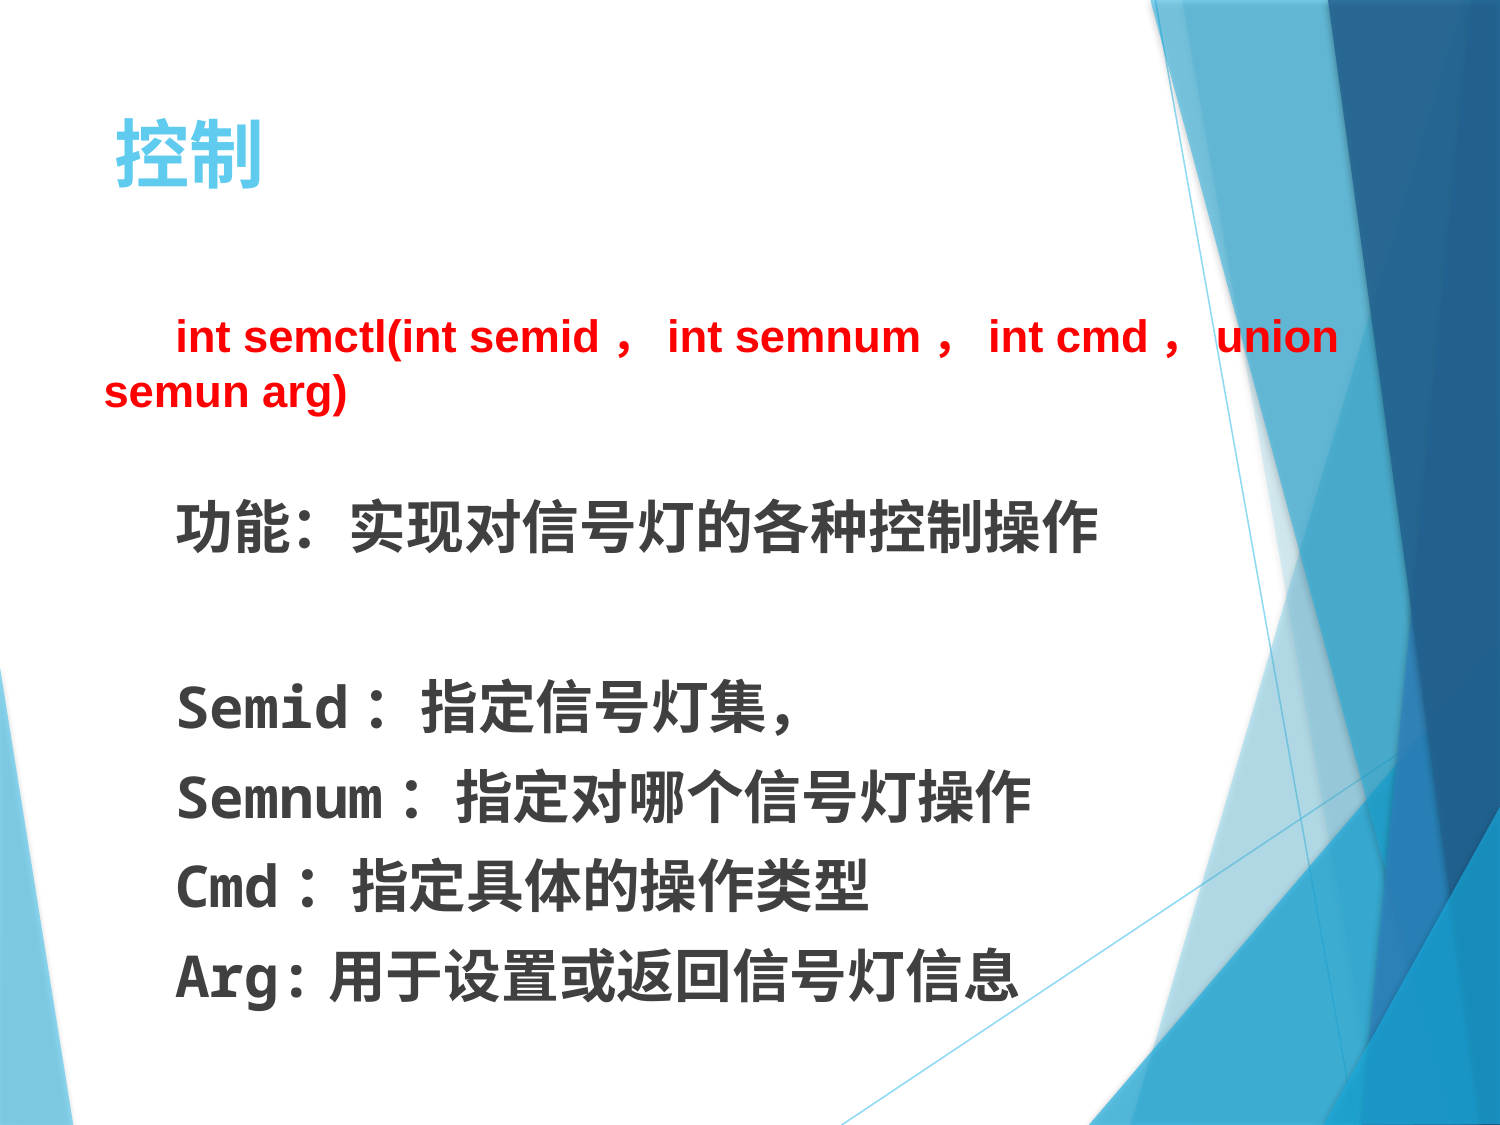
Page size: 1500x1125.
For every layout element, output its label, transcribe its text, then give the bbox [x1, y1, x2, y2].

title 控制 [99, 99, 1142, 299]
list int semctl(int semid，int semnum，int cmd，union semun arg) 功能：实现对信号灯的各种控制操作 Semid：指定信号灯集， Semnum：指定对哪个信号灯操作 Cmd：指定具体的操作类型 Arg:用于设置或返回信号灯信息 [88, 299, 1459, 1020]
